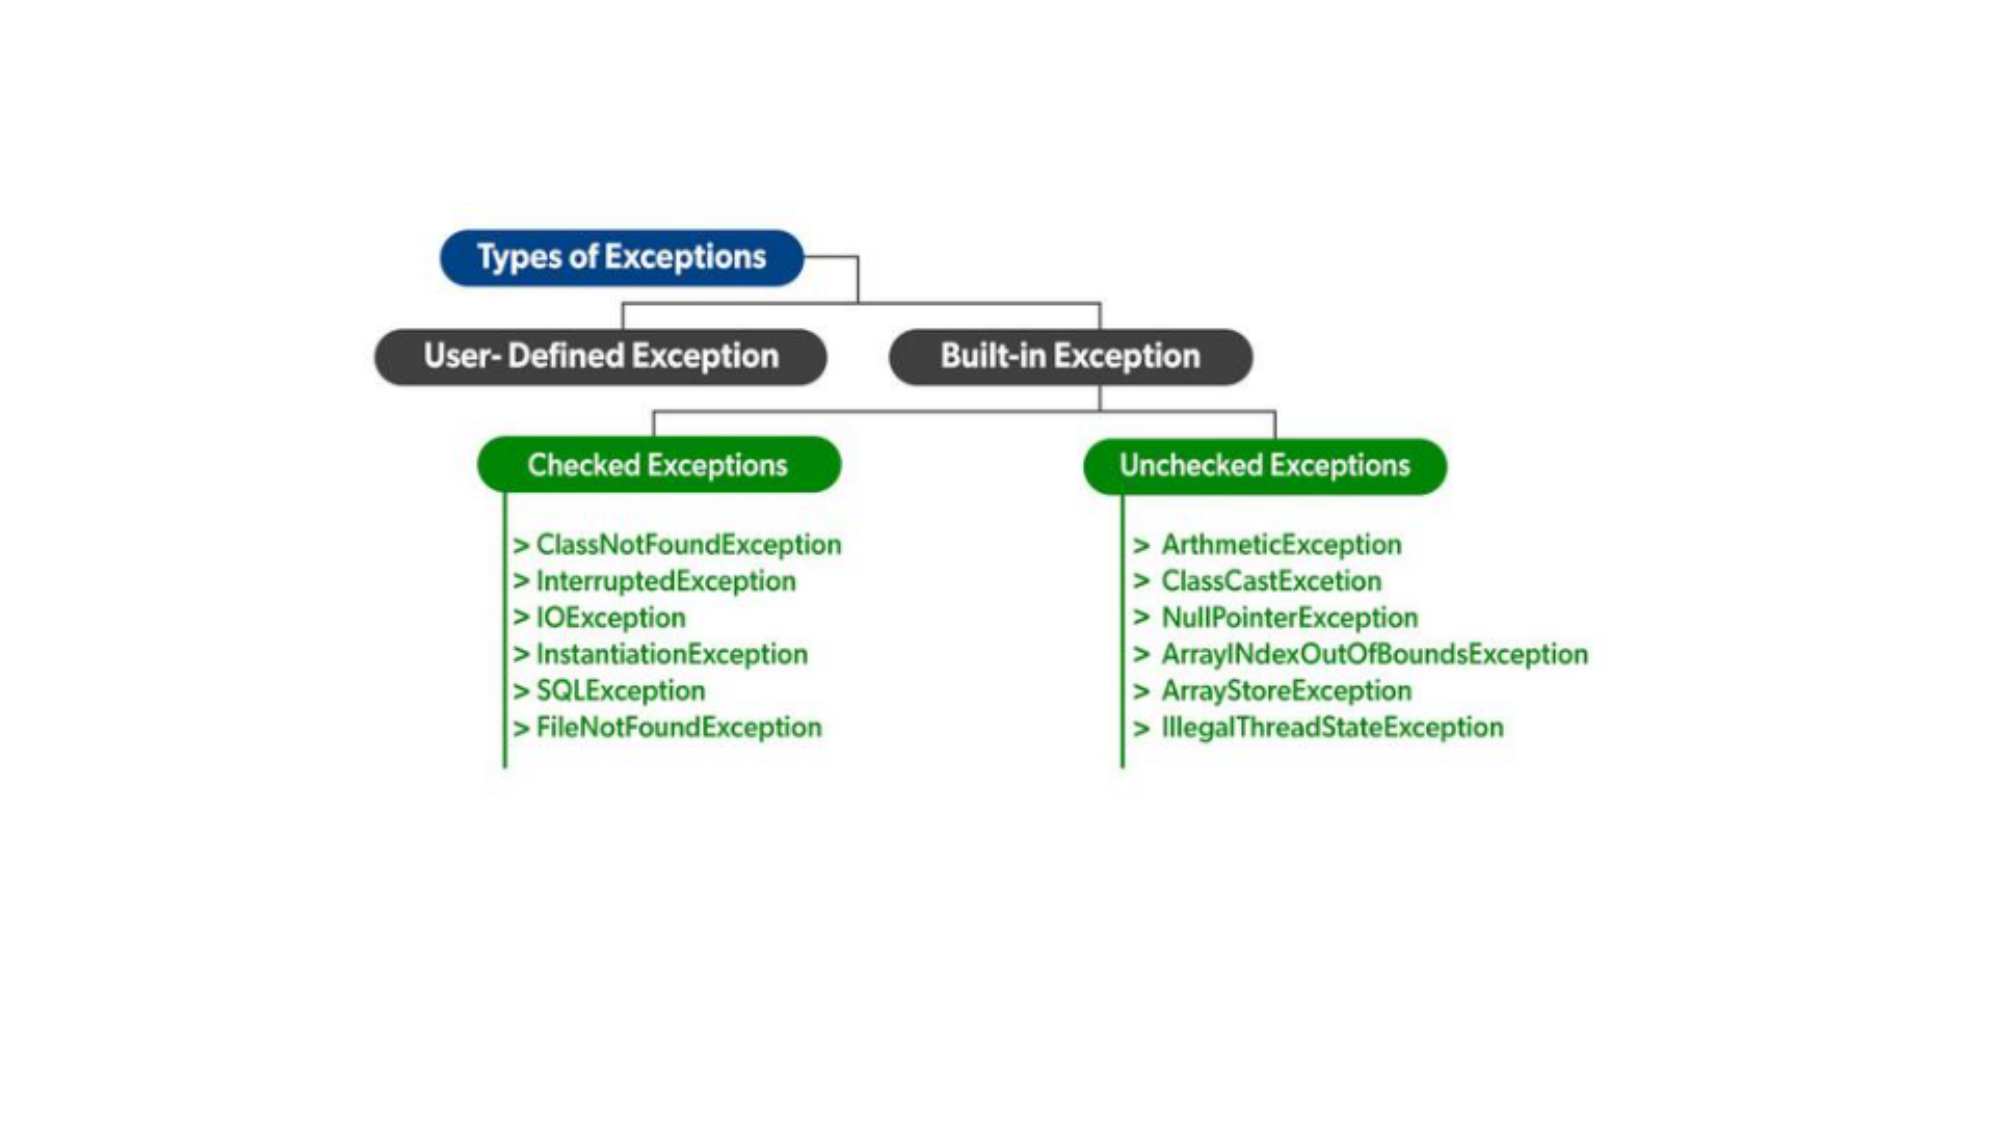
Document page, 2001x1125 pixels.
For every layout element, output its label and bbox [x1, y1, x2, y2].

picture [363, 200, 1637, 842]
